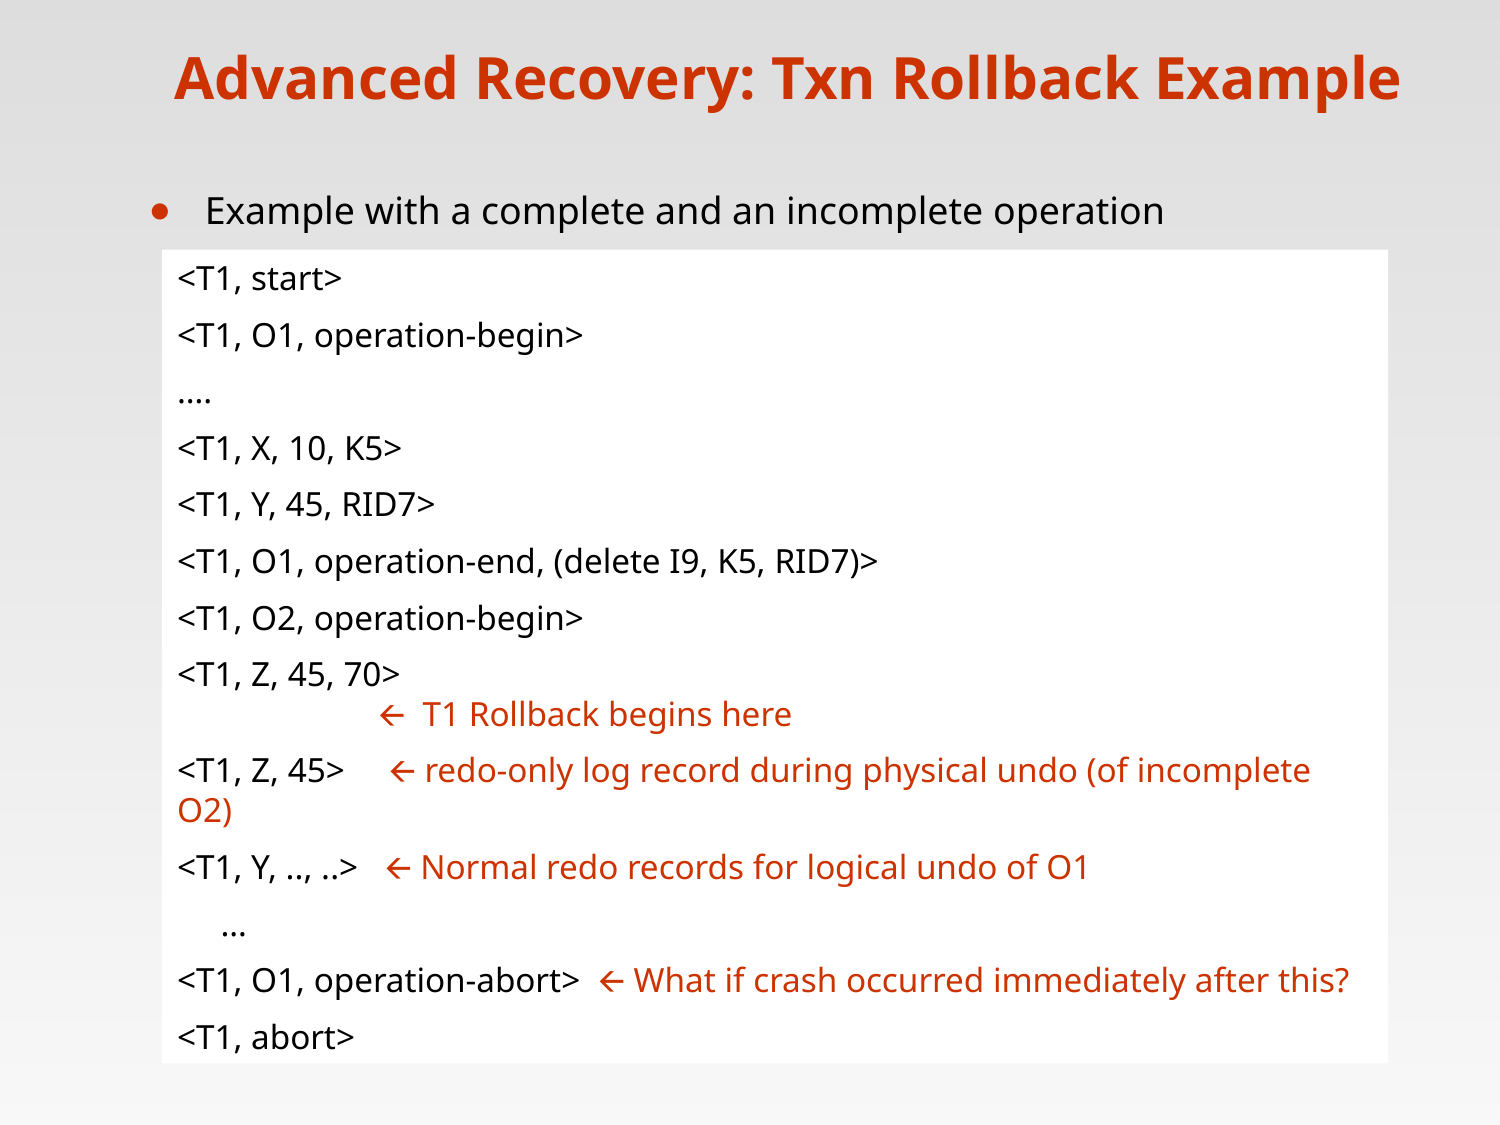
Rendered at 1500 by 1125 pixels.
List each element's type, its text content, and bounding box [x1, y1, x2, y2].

title Advanced Recovery: Txn Rollback Example [126, 19, 1451, 120]
text_box <T1, start> <T1, O1, operation-begin> …. <T1, X, 10, K5> <T1, Y, 45, RID7> <T1, O1, operation-end, (delete I9, K5, RID7)> <T1, O2, operation-begin> <T1, Z, 45, 70> 🡨 T1 Rollback begins here <T1, Z, 45> 🡨 redo-only log record during physical undo (of incomplete O2) <T1, Y, .., ..> 🡨 Normal redo records for logical undo of O1 … <T1, O1, operation-abort> 🡨 What if crash occurred immediately after this? <T1, abort> [161, 249, 1389, 1064]
list Example with a complete and an incomplete operation [133, 179, 1391, 275]
